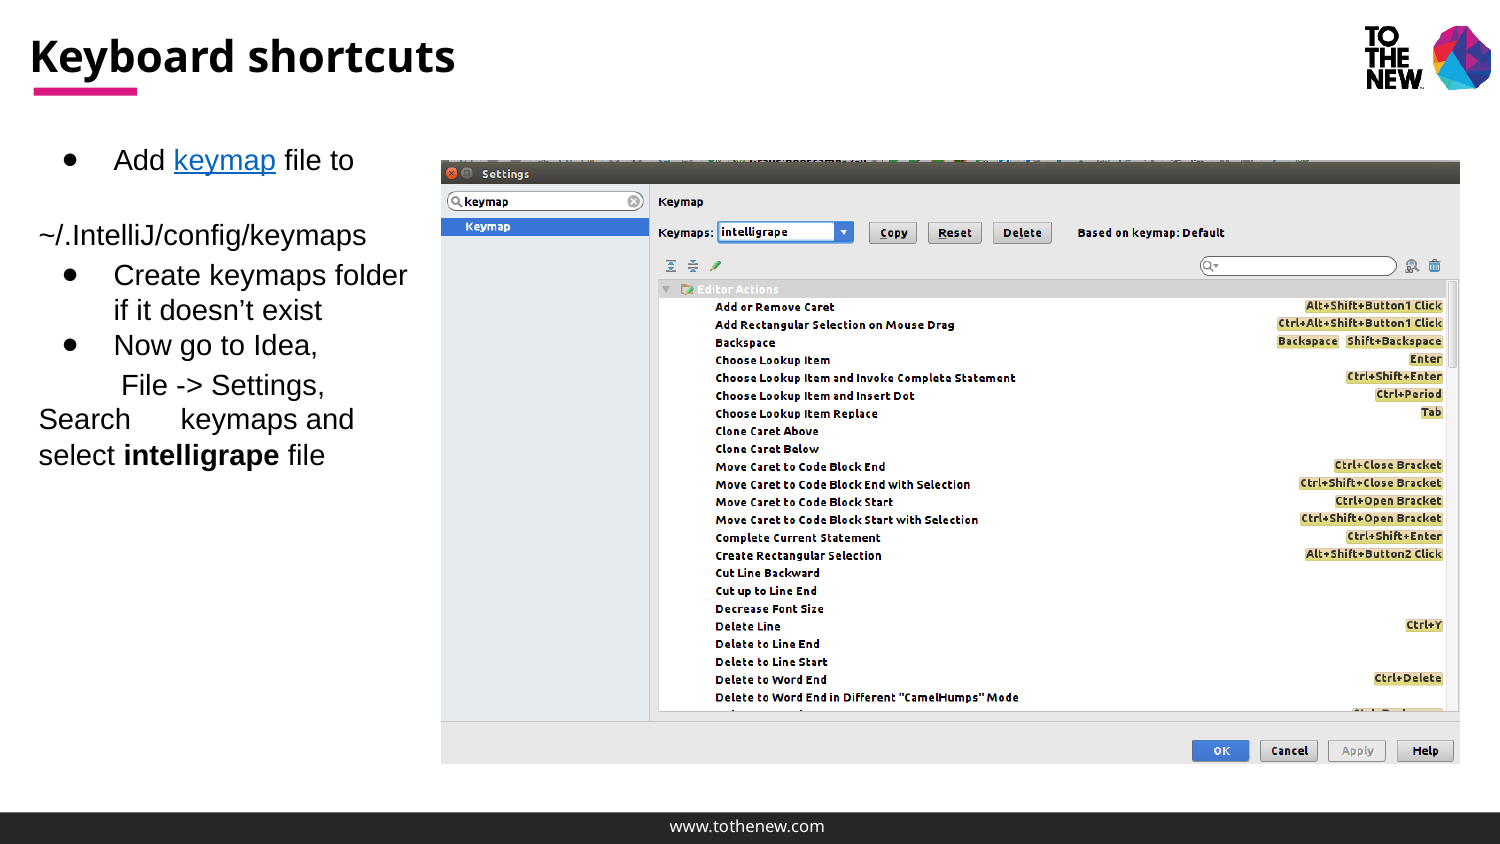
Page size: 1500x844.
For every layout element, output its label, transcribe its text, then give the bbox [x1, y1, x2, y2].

picture [1350, 0, 1500, 116]
text_box Add keymap file to ~/.IntelliJ/config/keymaps Create keymaps folder if it doesn’t exist Now go to Idea, File -> Settings, Search keymaps and select intelligrape file [23, 126, 424, 682]
title Keyboard shortcuts [14, 14, 1350, 85]
picture [441, 160, 1460, 764]
